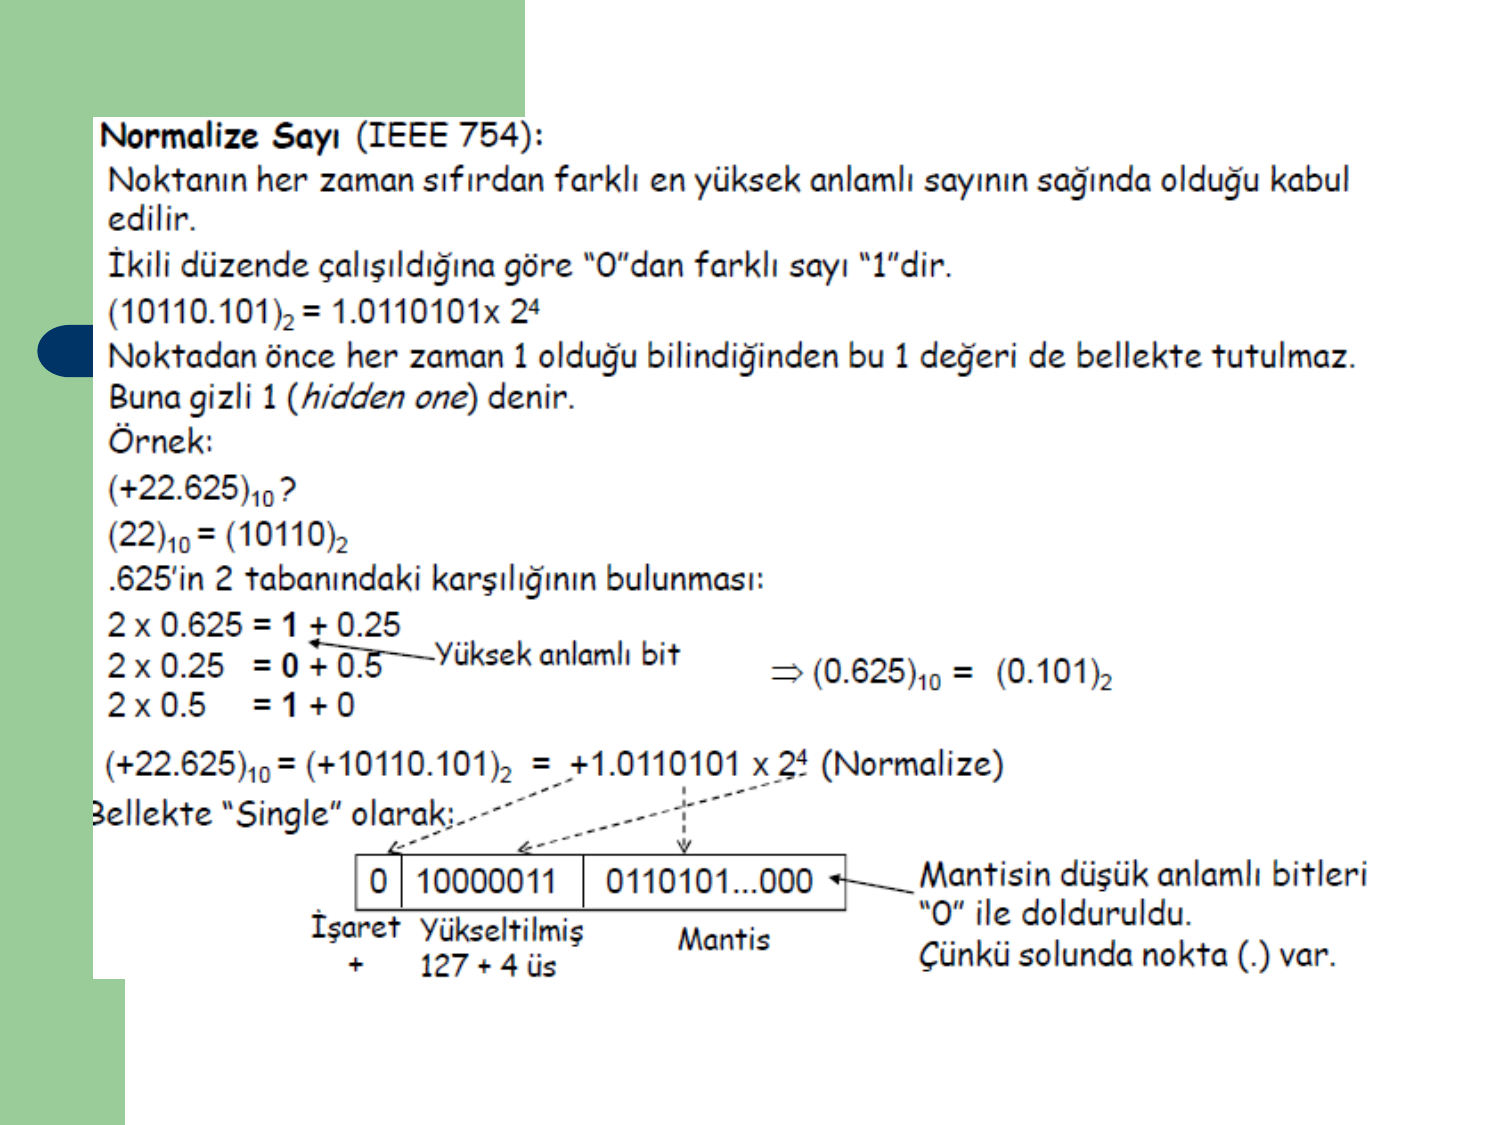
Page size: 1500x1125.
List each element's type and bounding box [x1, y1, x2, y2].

list [93, 116, 1372, 979]
